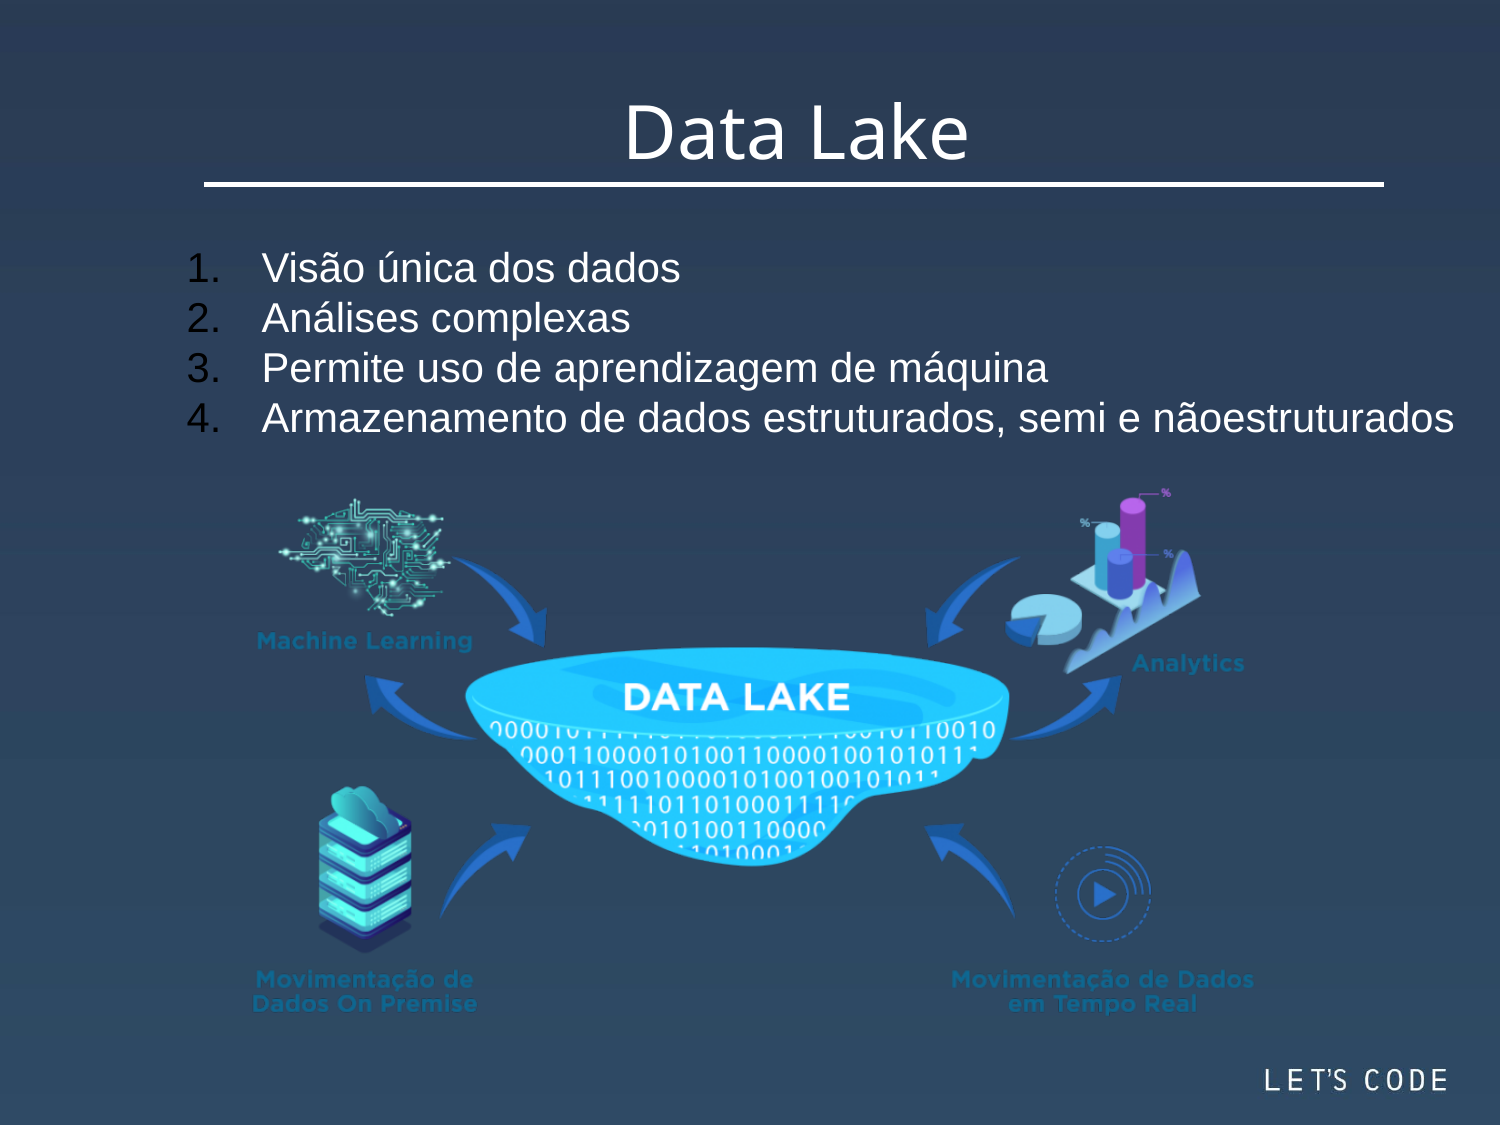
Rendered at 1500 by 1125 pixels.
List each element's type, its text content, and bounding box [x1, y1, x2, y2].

text_box Visão única dos dados Análises complexas Permite uso de aprendizagem de máquina Armazenamento de dados estruturados, semi e nãoestruturados [171, 183, 1486, 648]
text_box Data Lake [195, 69, 1399, 168]
picture [0, 0, 1500, 1125]
